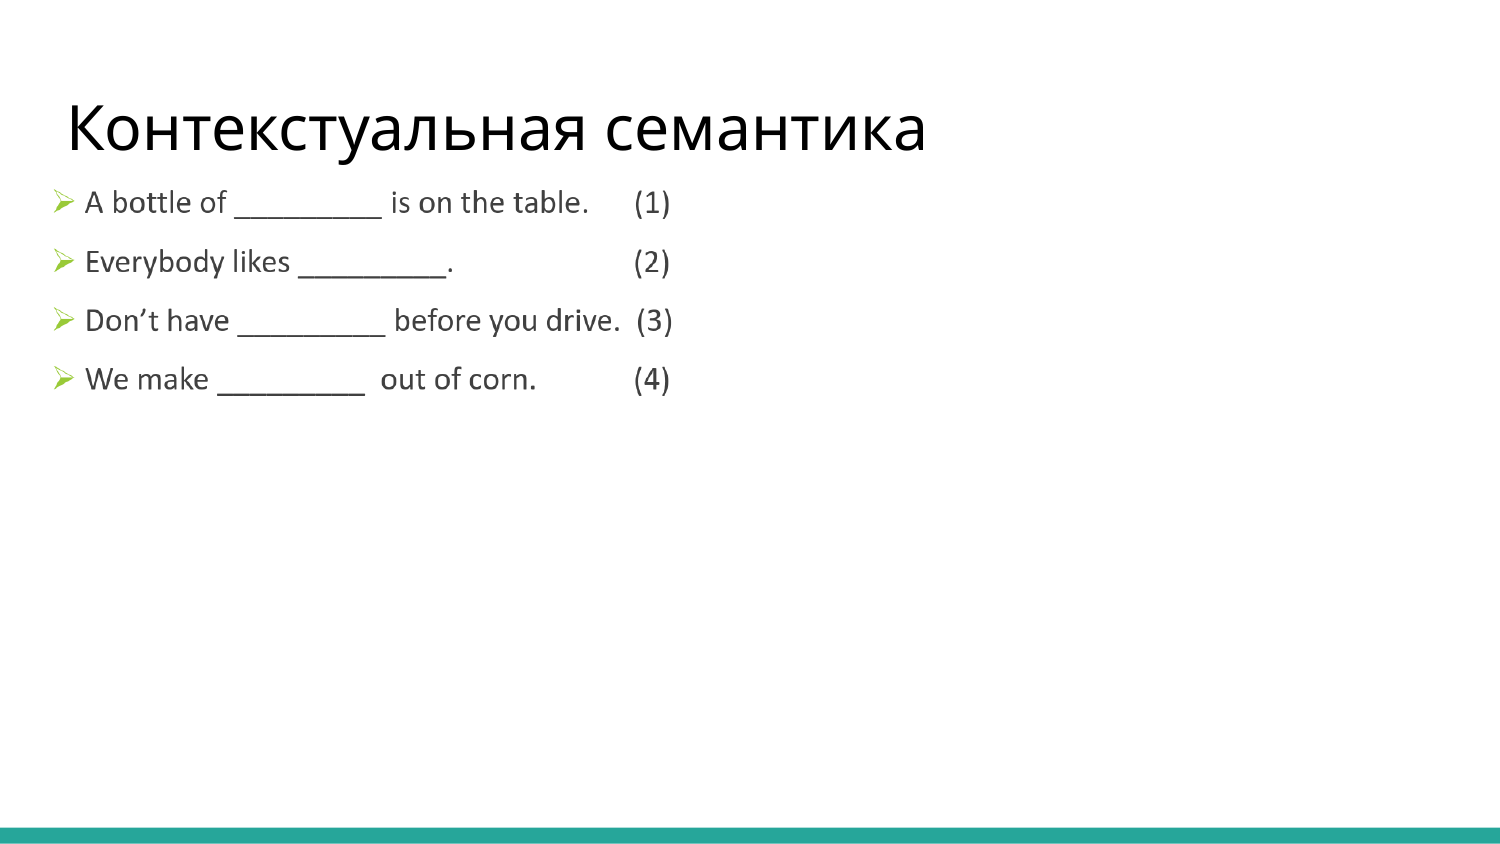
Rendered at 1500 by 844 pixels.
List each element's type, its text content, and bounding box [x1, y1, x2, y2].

picture [21, 173, 705, 409]
title Контекстуальная семантика [51, 72, 1449, 174]
